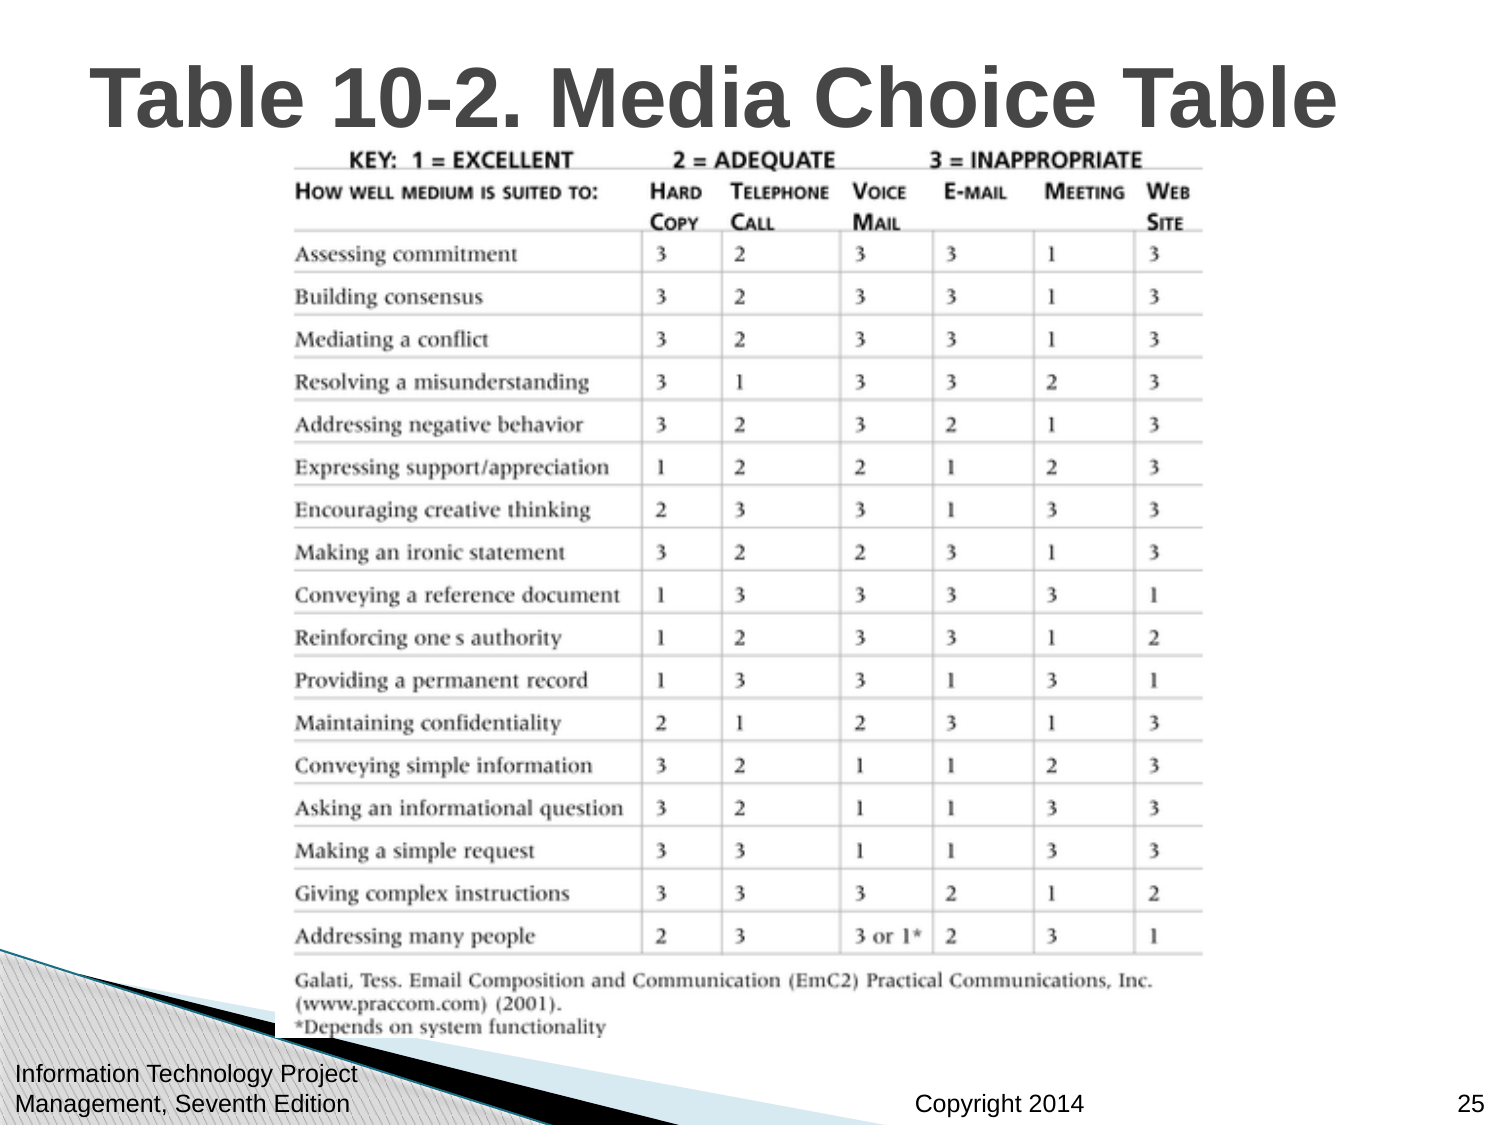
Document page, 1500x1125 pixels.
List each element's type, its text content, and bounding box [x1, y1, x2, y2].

picture [274, 137, 1213, 1038]
slide_number 25 [1408, 1065, 1500, 1125]
footer Information Technology Project Management, Seventh Edition [0, 1065, 425, 1125]
title Table 10-2. Media Choice Table [75, 0, 1425, 188]
